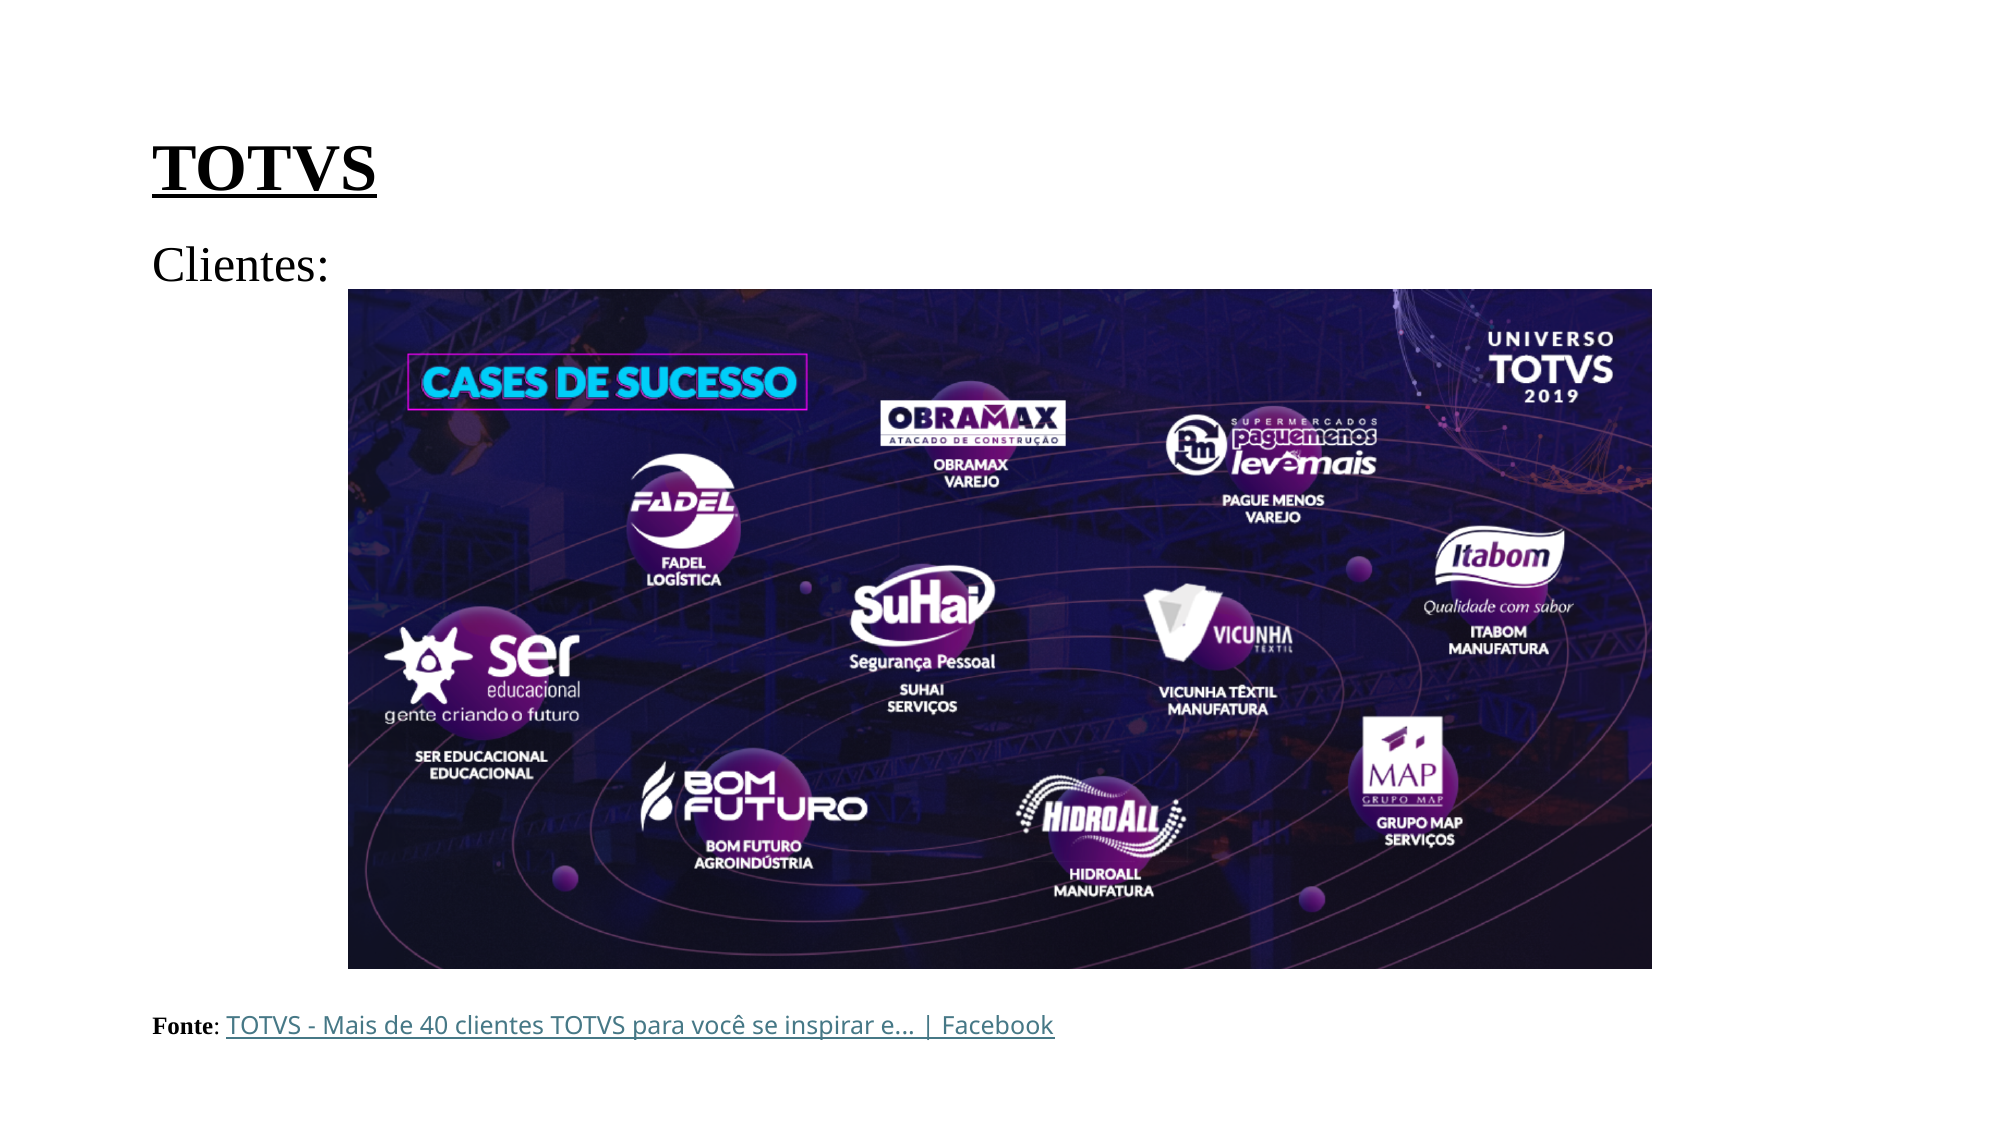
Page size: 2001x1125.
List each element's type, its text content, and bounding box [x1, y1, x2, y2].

title TOTVS [137, 59, 1863, 211]
list Clientes: [137, 211, 1863, 926]
picture [348, 288, 1652, 970]
text_box Fonte: TOTVS - Mais de 40 clientes TOTVS para você se inspirar e... | Facebook [137, 1002, 1743, 1052]
